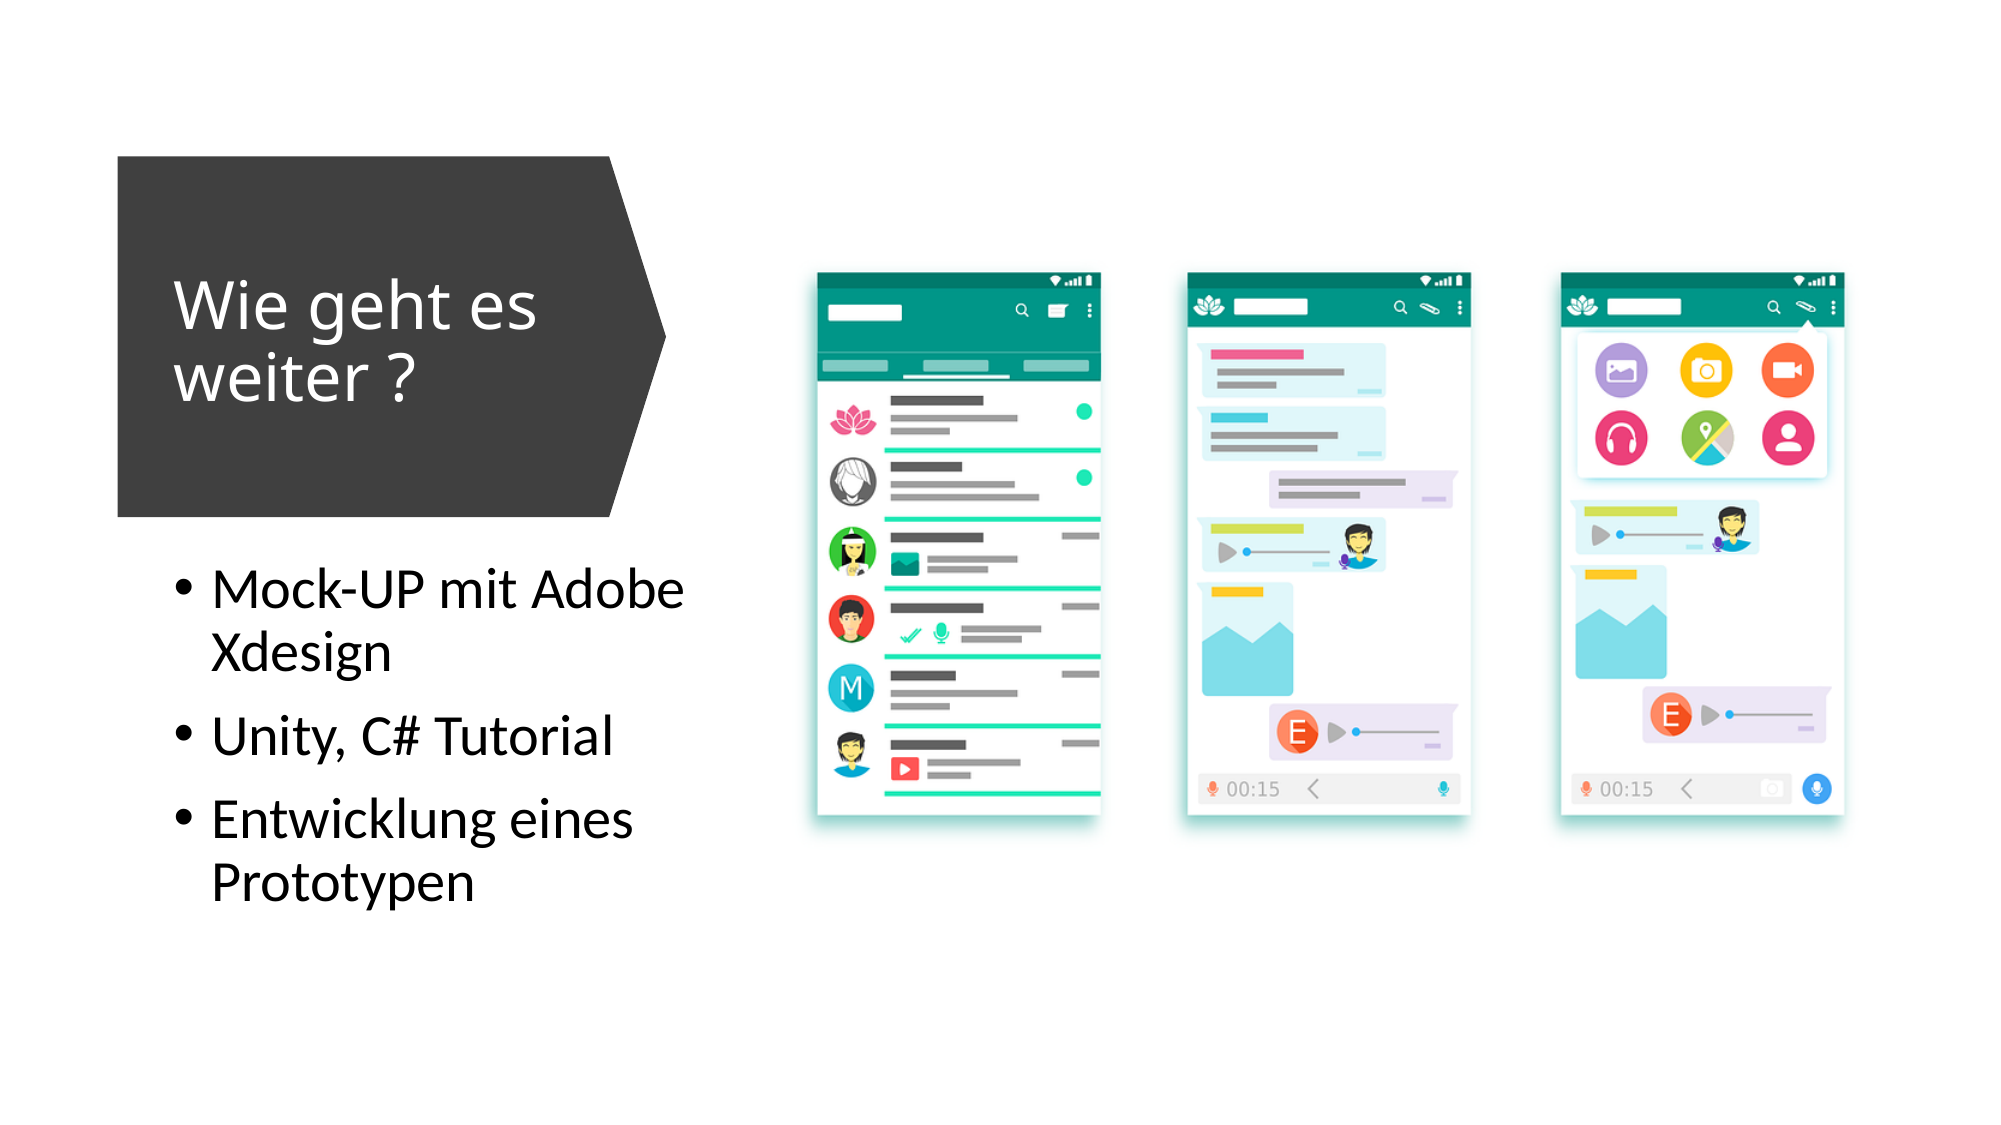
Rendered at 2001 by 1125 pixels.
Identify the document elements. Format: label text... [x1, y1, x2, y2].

text_box [116, 155, 668, 519]
list Mock-UP mit Adobe Xdesign Unity, C# Tutorial Entwicklung eines Prototypen [158, 550, 707, 1037]
picture [764, 222, 1898, 882]
title Wie geht es weiter ? [158, 197, 597, 490]
